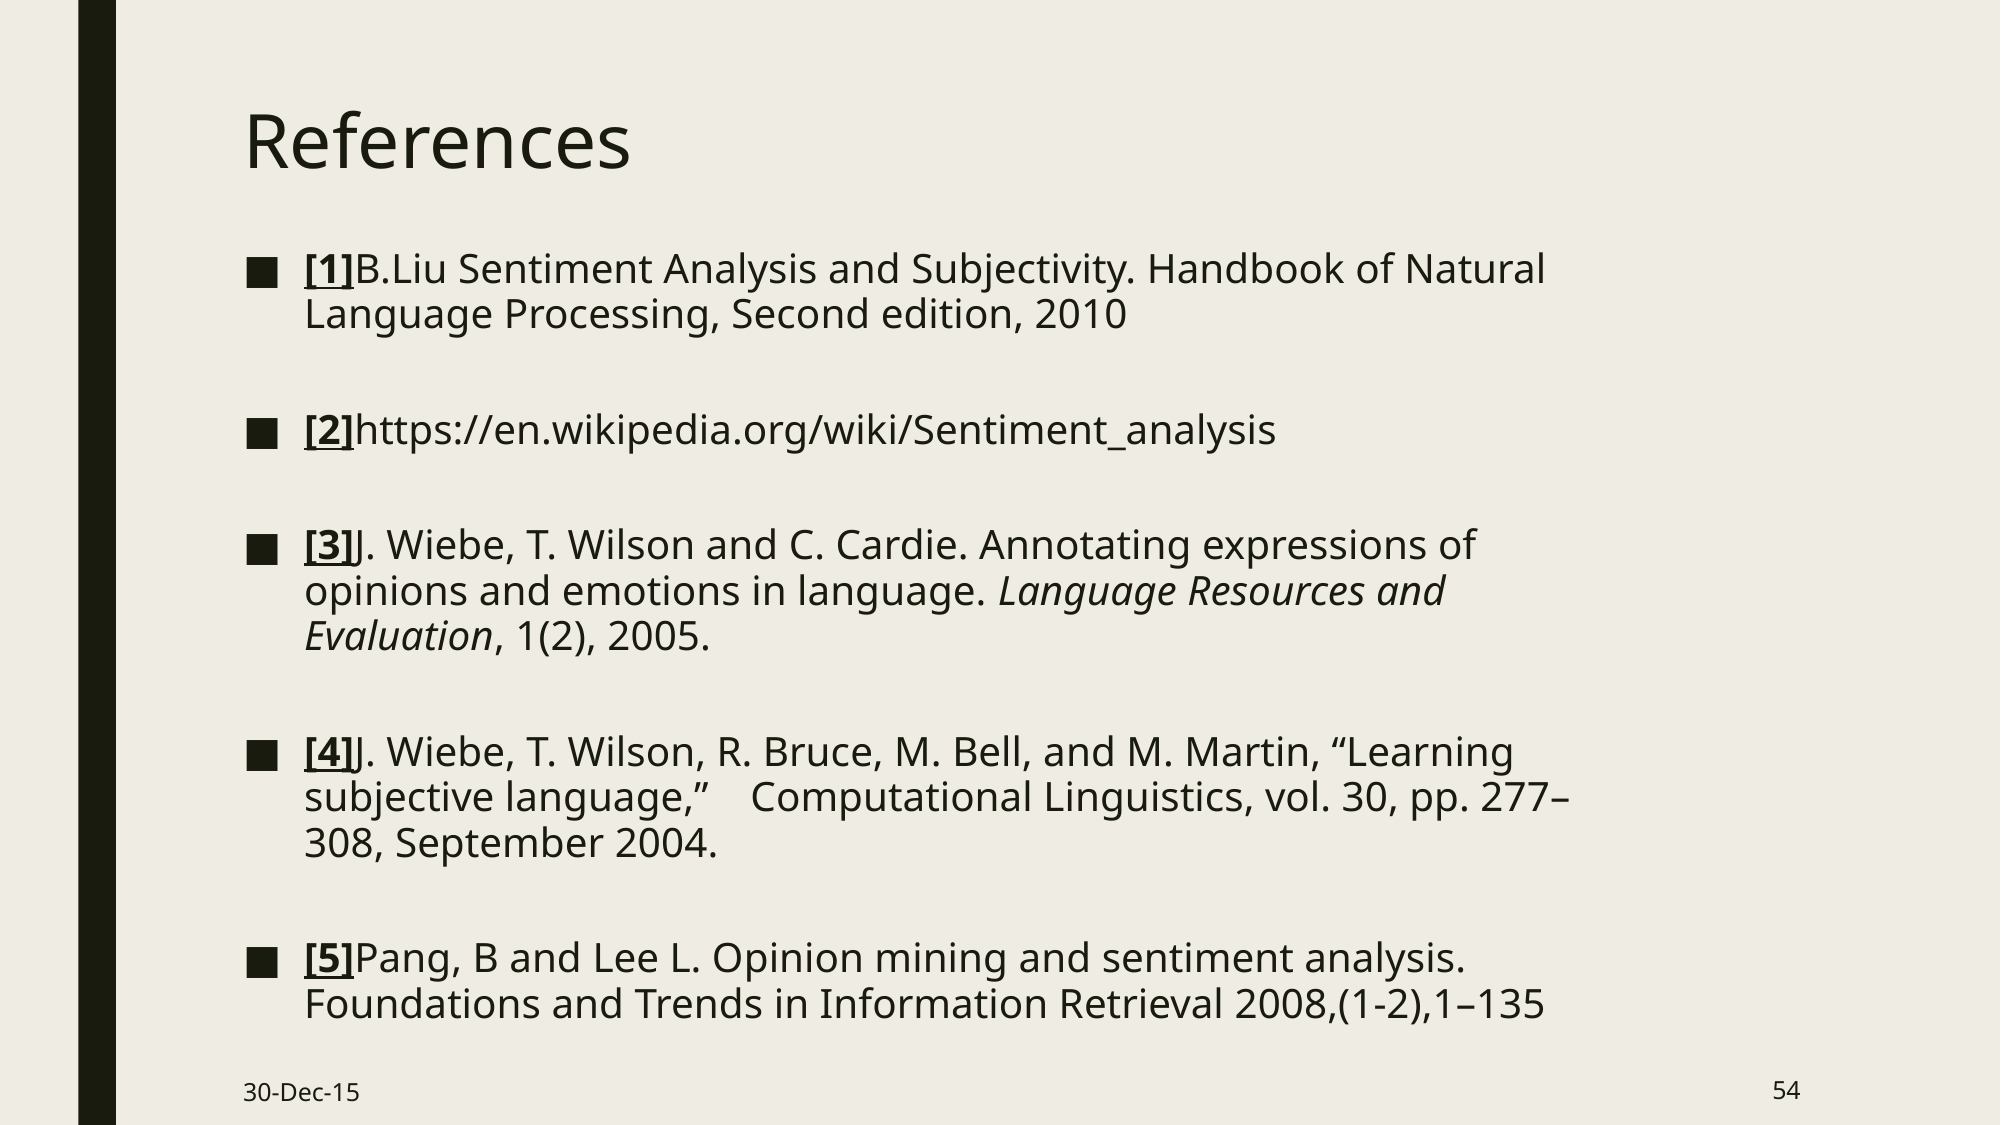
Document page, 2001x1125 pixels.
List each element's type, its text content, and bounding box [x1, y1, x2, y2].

slide_number 30-Dec-15 [228, 1058, 426, 1125]
list [1]B.Liu Sentiment Analysis and Subjectivity. Handbook of Natural Language Processing, Second edition, 2010 [2]https://en.wikipedia.org/wiki/Sentiment_analysis [3]J. Wiebe, T. Wilson and C. Cardie. Annotating expressions of opinions and emotions in language. Language Resources and Evaluation, 1(2), 2005. [4]J. Wiebe, T. Wilson, R. Bruce, M. Bell, and M. Martin, “Learning subjective language,” Computational Linguistics, vol. 30, pp. 277–308, September 2004. [5]Pang, B and Lee L. Opinion mining and sentiment analysis. Foundations and Trends in Information Retrieval 2008,(1-2),1–135 [228, 239, 1639, 1041]
slide_number 54 [1553, 1058, 1816, 1125]
title References [228, 97, 1639, 239]
